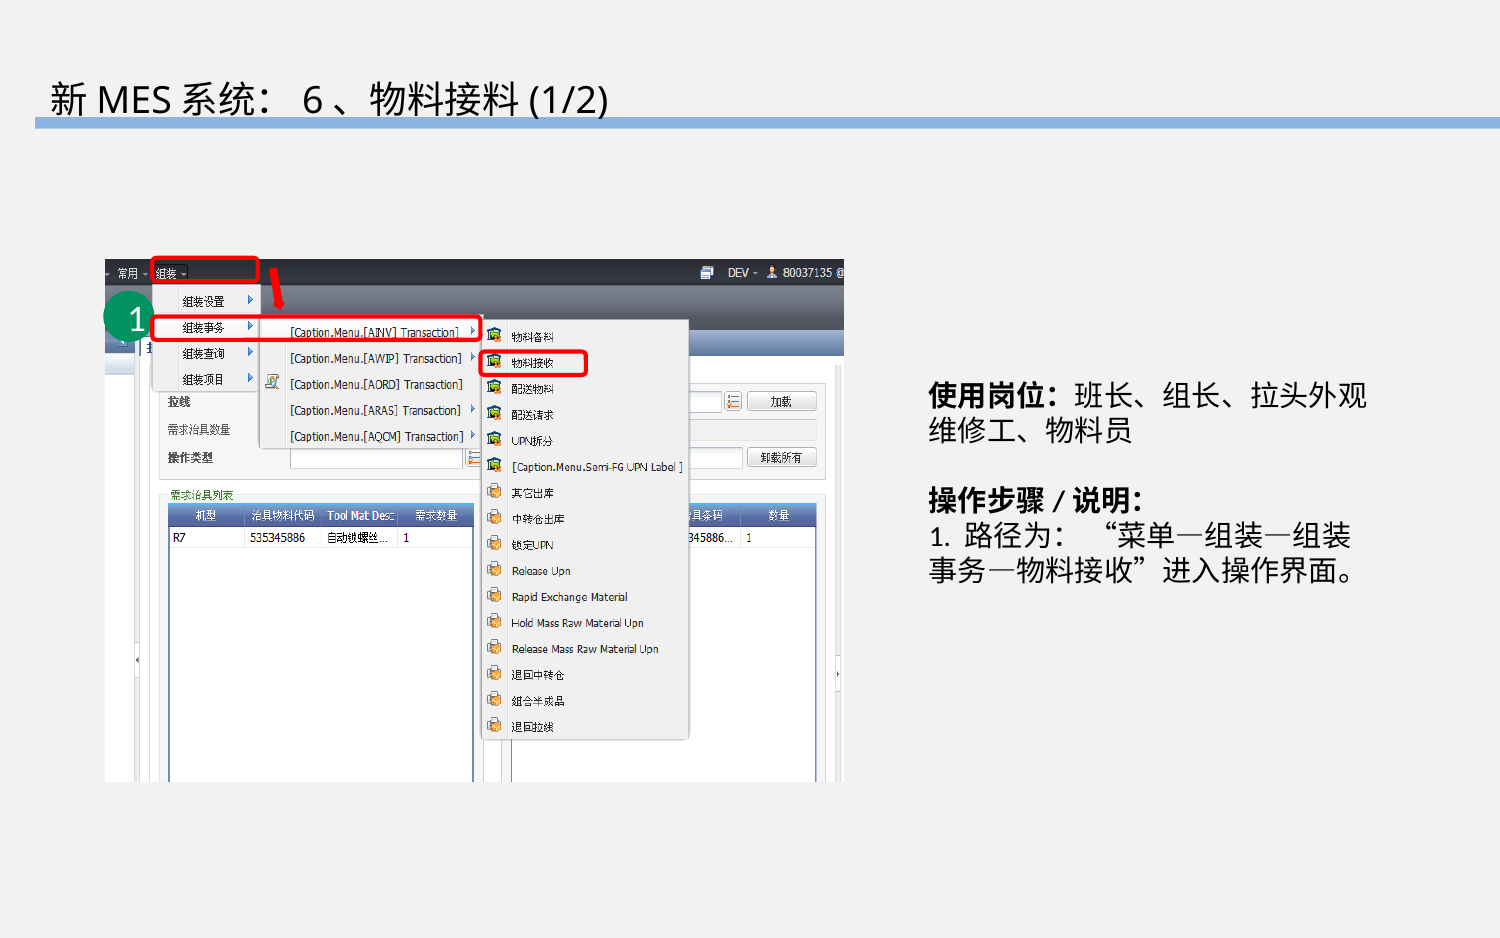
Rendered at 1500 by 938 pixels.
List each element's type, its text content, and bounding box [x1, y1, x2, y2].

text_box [34, 68, 1500, 130]
picture [105, 259, 844, 782]
text_box 使用岗位：班长、组长、拉头外观维修工、物料员 操作步骤/说明： 1. 路径为： “菜单—组装—组装事务—物料接收”进入操作界面。 [913, 370, 1395, 595]
